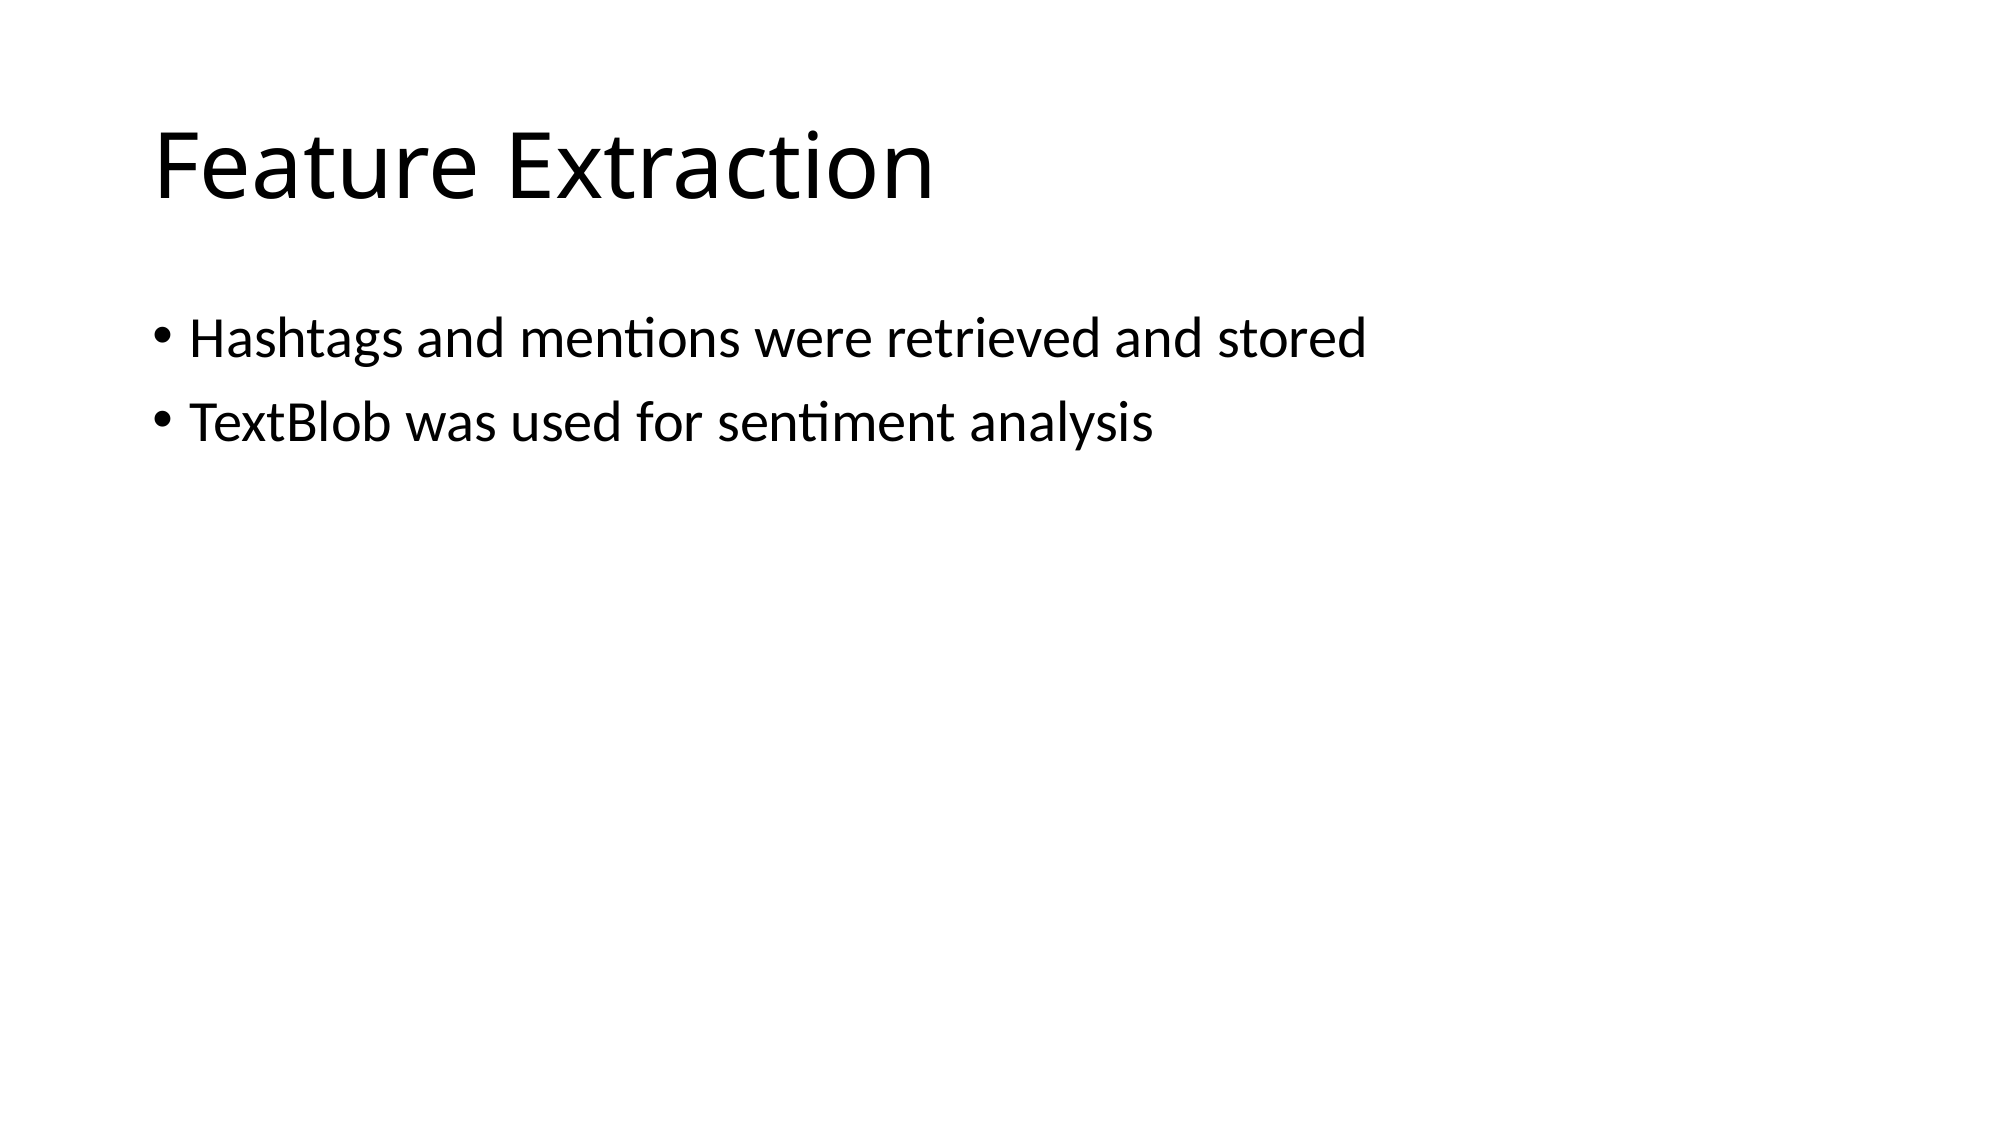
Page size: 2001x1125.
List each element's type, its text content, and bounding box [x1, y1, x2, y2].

title Feature Extraction [137, 59, 1863, 278]
list Hashtags and mentions were retrieved and stored TextBlob was used for sentiment analysis [137, 299, 1863, 1014]
